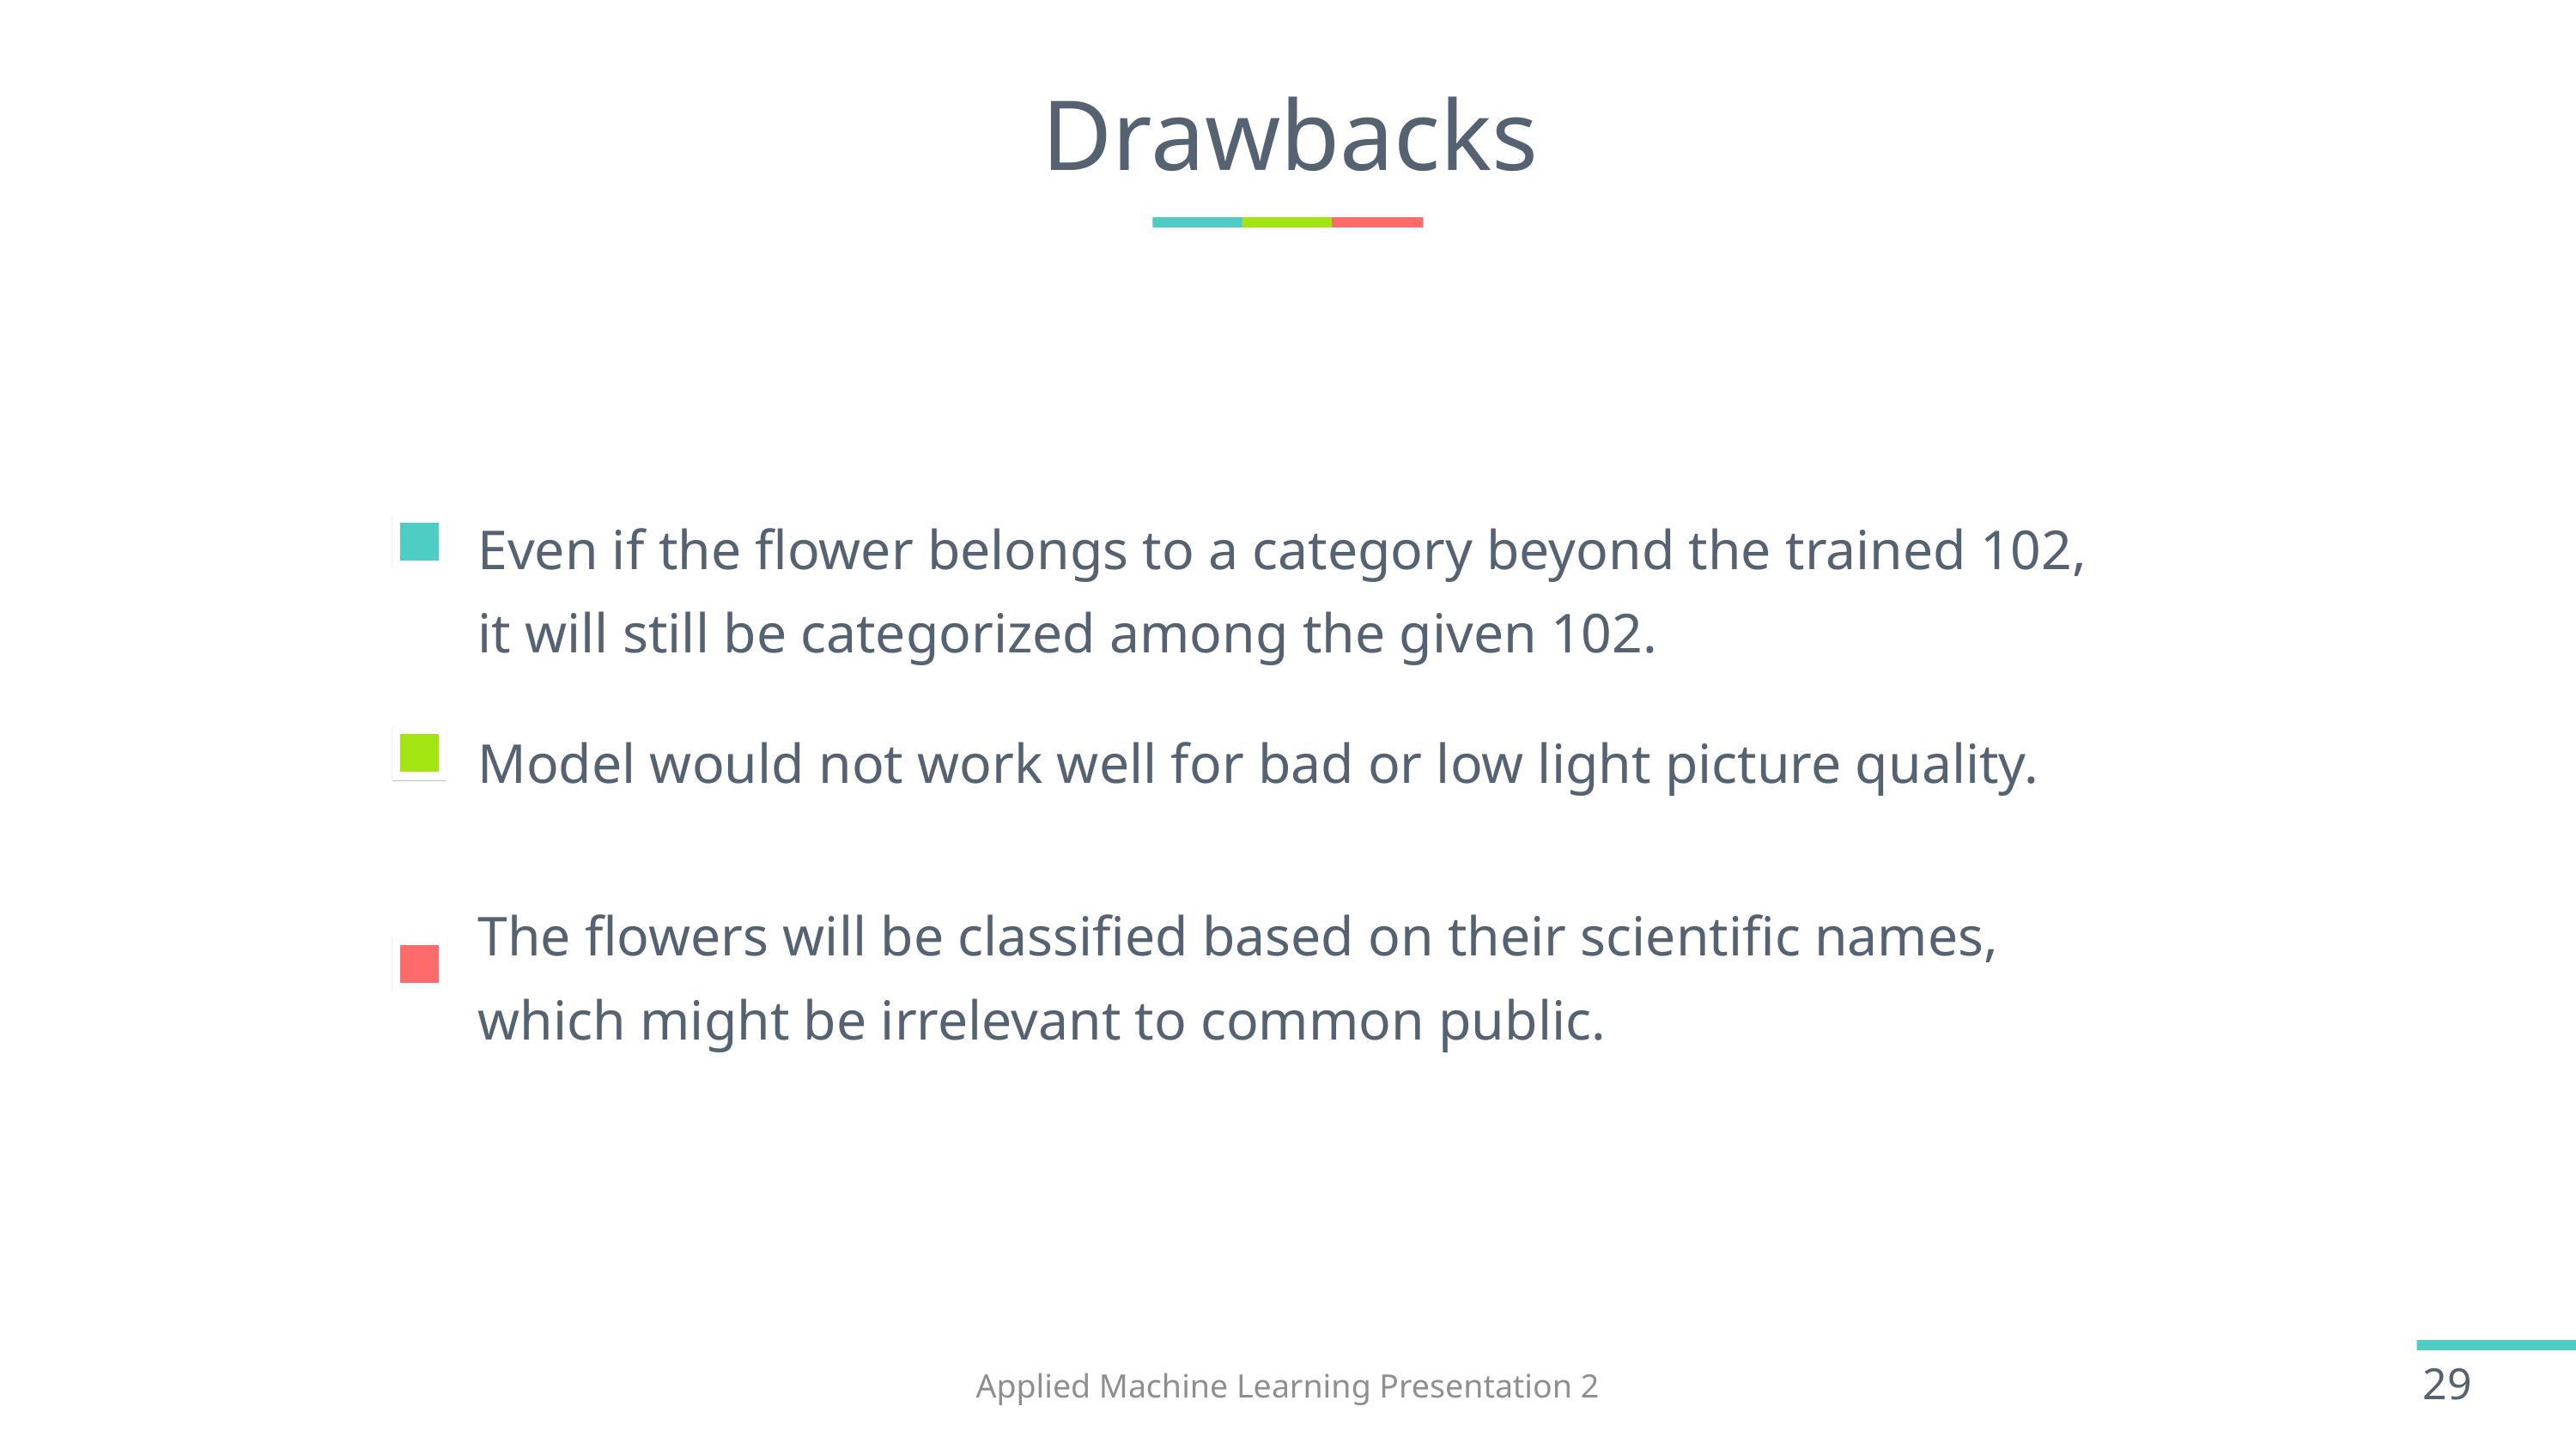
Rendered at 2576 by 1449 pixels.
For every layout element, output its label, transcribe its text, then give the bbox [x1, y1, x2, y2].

slide_number 29 [2409, 1351, 2576, 1421]
list Even if the flower belongs to a category beyond the trained 102, it will still be categorized among the given 102. [465, 489, 2147, 663]
footer Applied Machine Learning Presentation 2 [853, 1349, 1723, 1427]
title Drawbacks [69, 49, 2512, 230]
list The flowers will be classified based on their scientific names, which might be irrelevant to common public. [465, 877, 2049, 1049]
list Model would not work well for bad or low light picture quality. [465, 704, 2147, 877]
